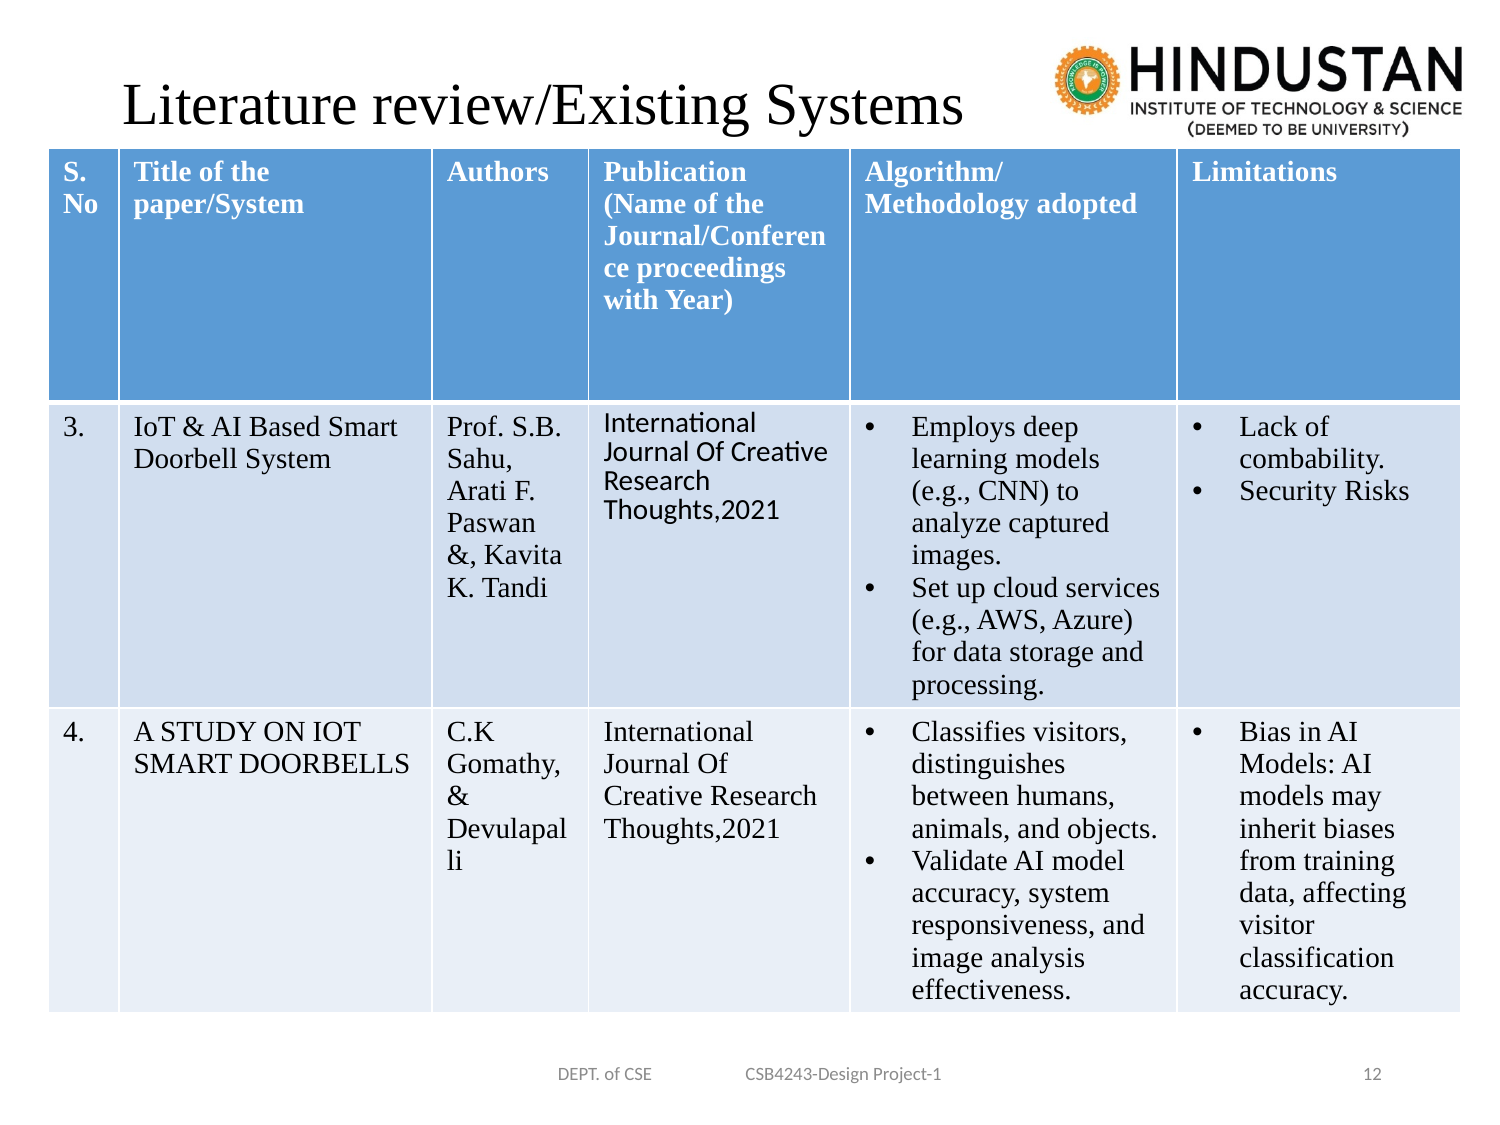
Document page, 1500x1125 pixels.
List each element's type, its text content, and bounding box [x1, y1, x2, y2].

table_header S.No [49, 149, 118, 400]
table_cell A STUDY ON IOT SMART DOORBELLS [120, 709, 431, 1012]
table_header Algorithm/Methodology adopted [851, 149, 1176, 400]
table_cell IoT & AI Based Smart Doorbell System [120, 405, 431, 707]
table_cell Employs deep learning models (e.g., CNN) to analyze captured images. Set up cloud services (e.g., AWS, Azure) for data storage and processing. [851, 405, 1176, 707]
table_cell Classifies visitors, distinguishes between humans, animals, and objects. Validate AI model accuracy, system responsiveness, and image analysis effectiveness. [851, 709, 1176, 1012]
table_cell Lack of combability. Security Risks [1178, 405, 1460, 707]
table_cell International Journal Of Creative Research Thoughts,2021 [589, 405, 849, 707]
table_cell Bias in AI Models: AI models may inherit biases from training data, affecting visitor classification accuracy. [1178, 709, 1460, 1012]
table_cell 4. [49, 709, 118, 1012]
table_cell Prof. S.B. Sahu, Arati F. Paswan &, Kavita K. Tandi [433, 405, 588, 707]
picture [1049, 37, 1466, 146]
table_header Authors [433, 149, 588, 400]
table_cell C.K Gomathy, & Devulapalli [433, 709, 588, 1012]
table_header Title of the paper/System [120, 149, 431, 400]
table_header Publication (Name of the Journal/Conference proceedings with Year) [589, 149, 849, 400]
table_cell 3. [49, 405, 118, 707]
footer DEPT. of CSE CSB4243-Design Project-1 [496, 1042, 1004, 1103]
slide_number 12 [1059, 1042, 1397, 1103]
title Literature review/Existing Systems [107, 0, 1402, 147]
table_cell International Journal Of Creative Research Thoughts,2021 [589, 709, 849, 1012]
table_header Limitations [1178, 149, 1460, 400]
